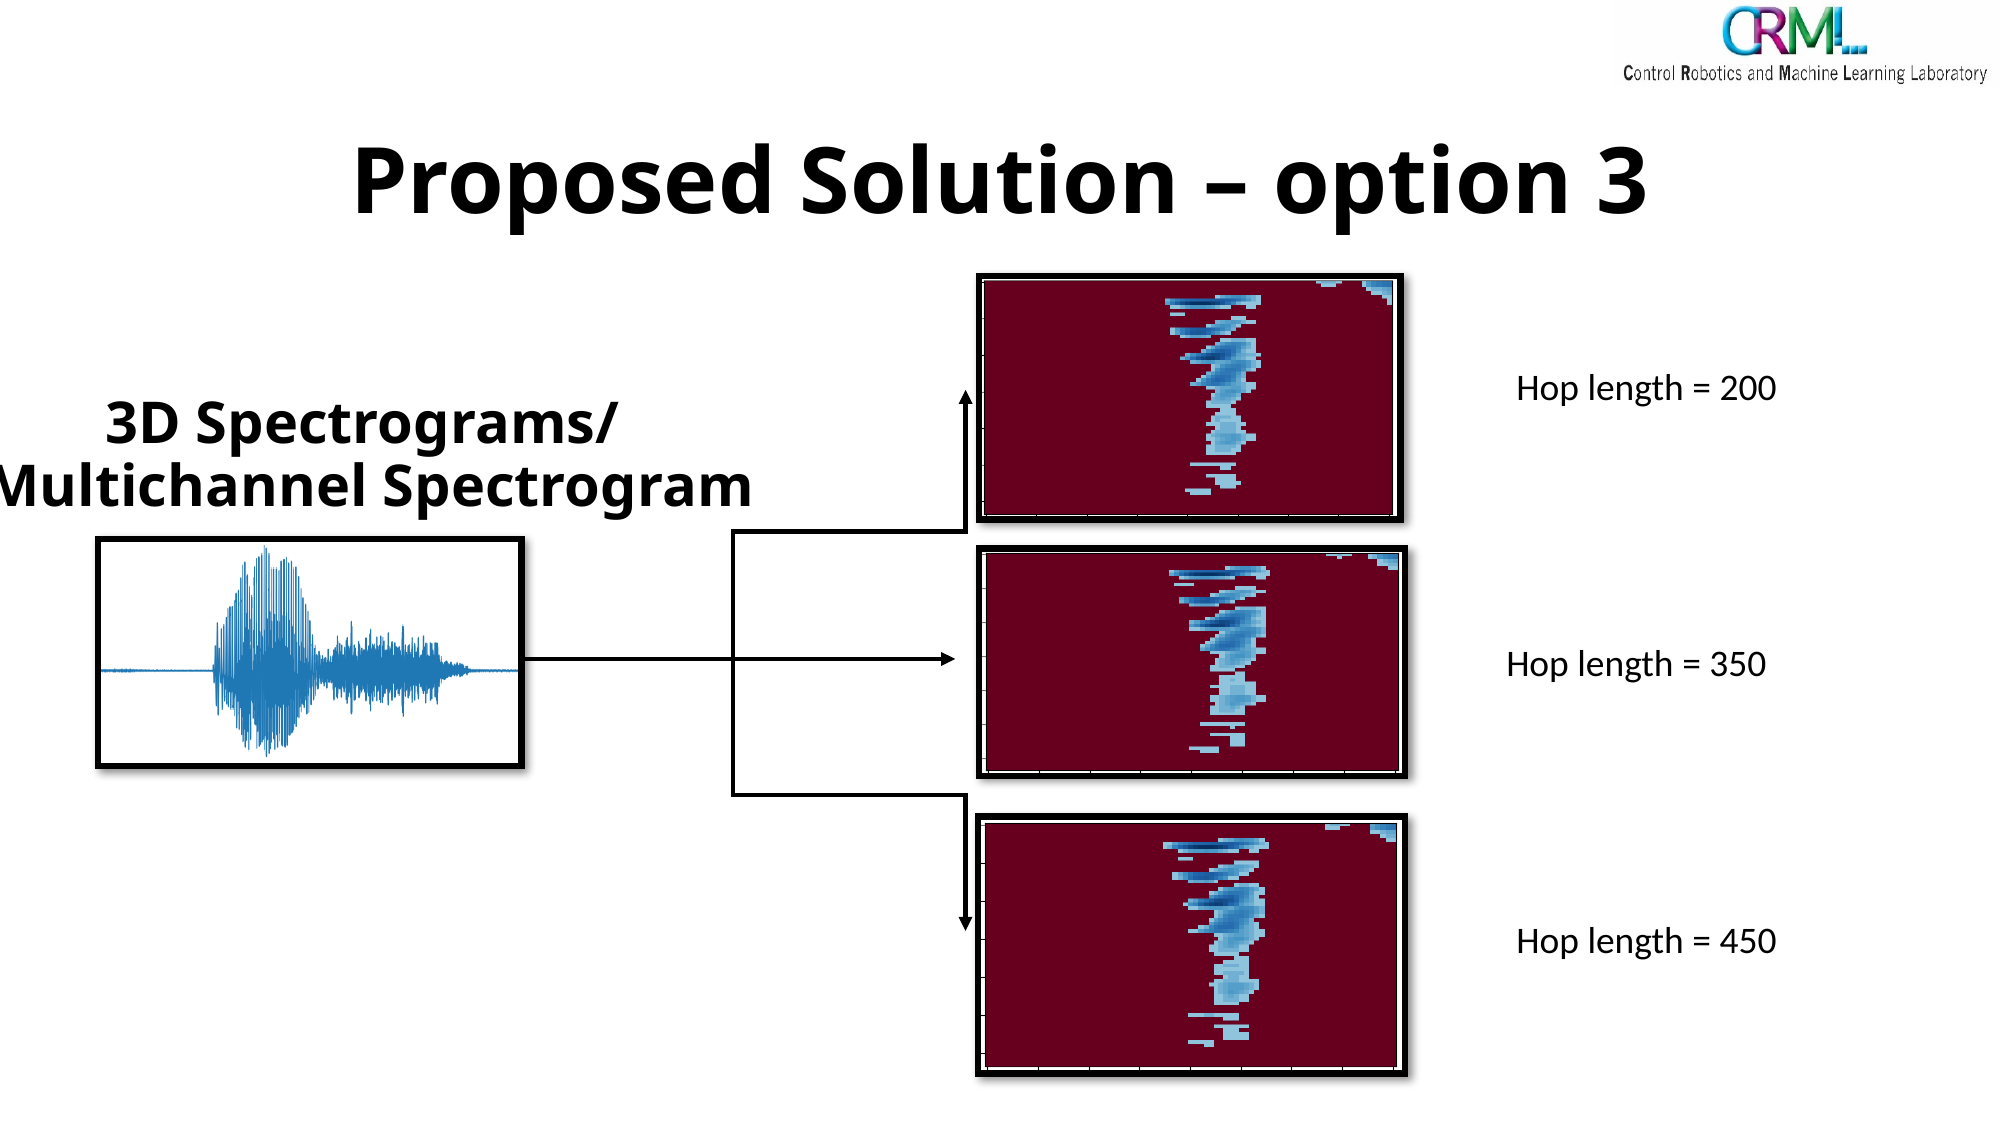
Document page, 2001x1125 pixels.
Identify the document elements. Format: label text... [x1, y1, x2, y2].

text_box 3D Spectrograms/ Multichannel Spectrogram [0, 380, 101, 532]
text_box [101, 279, 1875, 1071]
text_box Proposed Solution – option 3 [137, 75, 1863, 279]
picture [1614, 0, 2000, 87]
